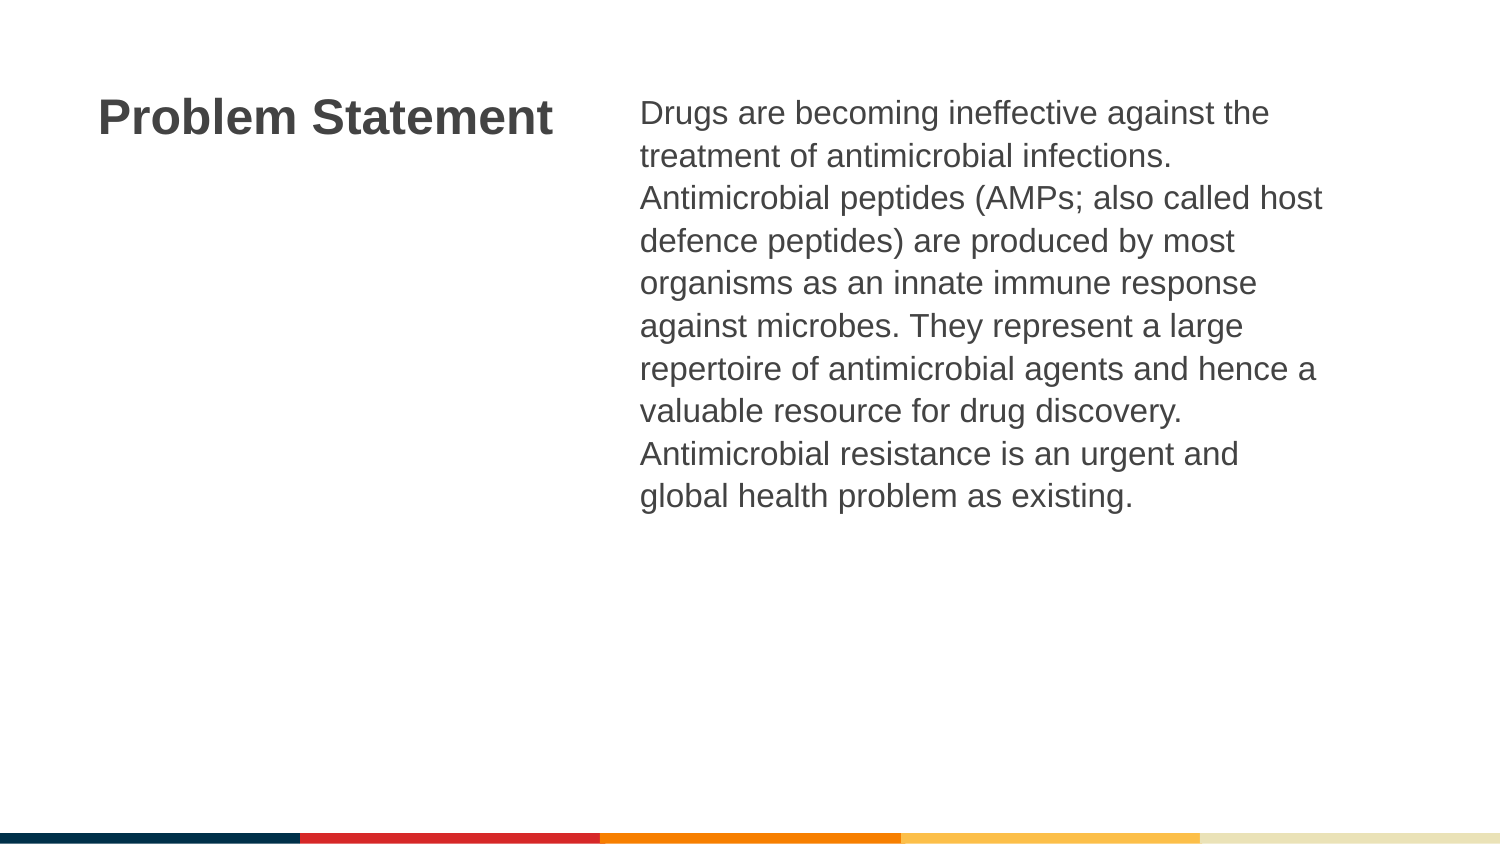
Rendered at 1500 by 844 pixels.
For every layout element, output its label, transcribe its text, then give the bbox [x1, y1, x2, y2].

title Problem Statement [82, 73, 624, 447]
list Drugs are becoming ineffective against the treatment of antimicrobial infections. Antimicrobial peptides (AMPs; also called host defence peptides) are produced by most organisms as an innate immune response against microbes. They represent a large repertoire of antimicrobial agents and hence a valuable resource for drug discovery. Antimicrobial resistance is an urgent and global health problem as existing. [624, 73, 1351, 797]
